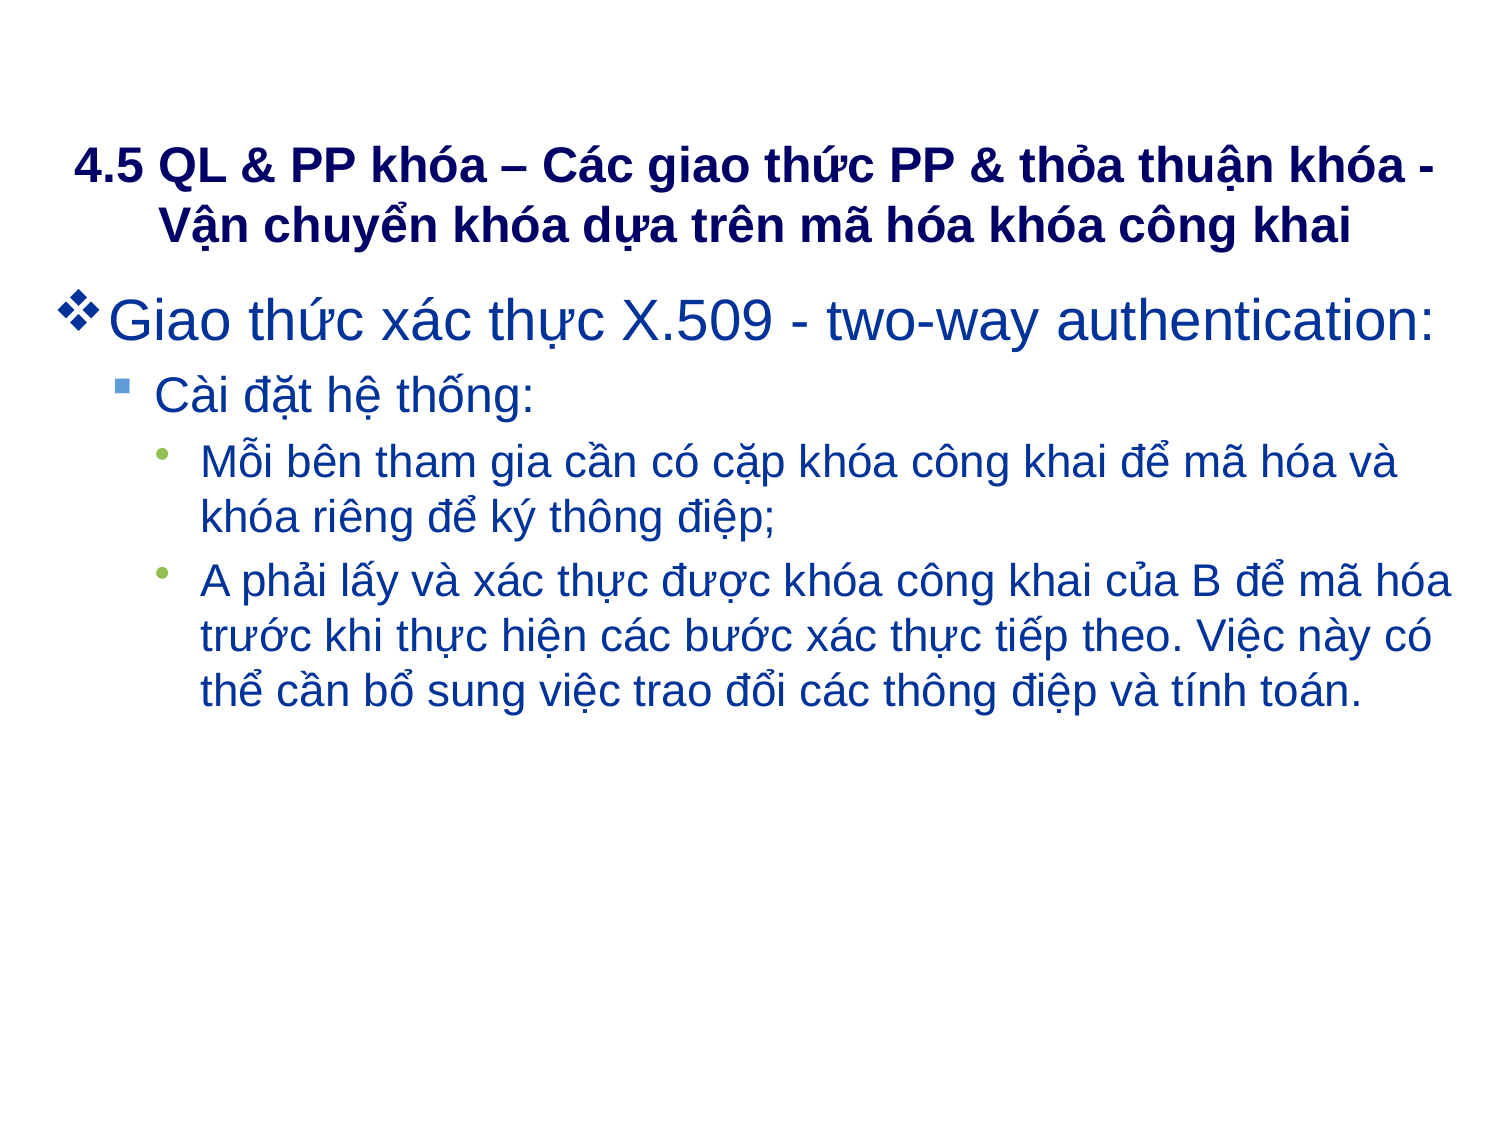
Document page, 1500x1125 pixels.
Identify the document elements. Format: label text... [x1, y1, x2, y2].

list Giao thức xác thực X.509 - two-way authentication: Cài đặt hệ thống: Mỗi bên tham gia cần có cặp khóa công khai để mã hóa và khóa riêng để ký thông điệp; A phải lấy và xác thực được khóa công khai của B để mã hóa trước khi thực hiện các bước xác thực tiếp theo. Việc này có thể cần bổ sung việc trao đổi các thông điệp và tính toán. [37, 275, 1474, 1005]
title 4.5 QL & PP khóa – Các giao thức PP & thỏa thuận khóa - Vận chuyển khóa dựa trên mã hóa khóa công khai [37, 125, 1474, 250]
